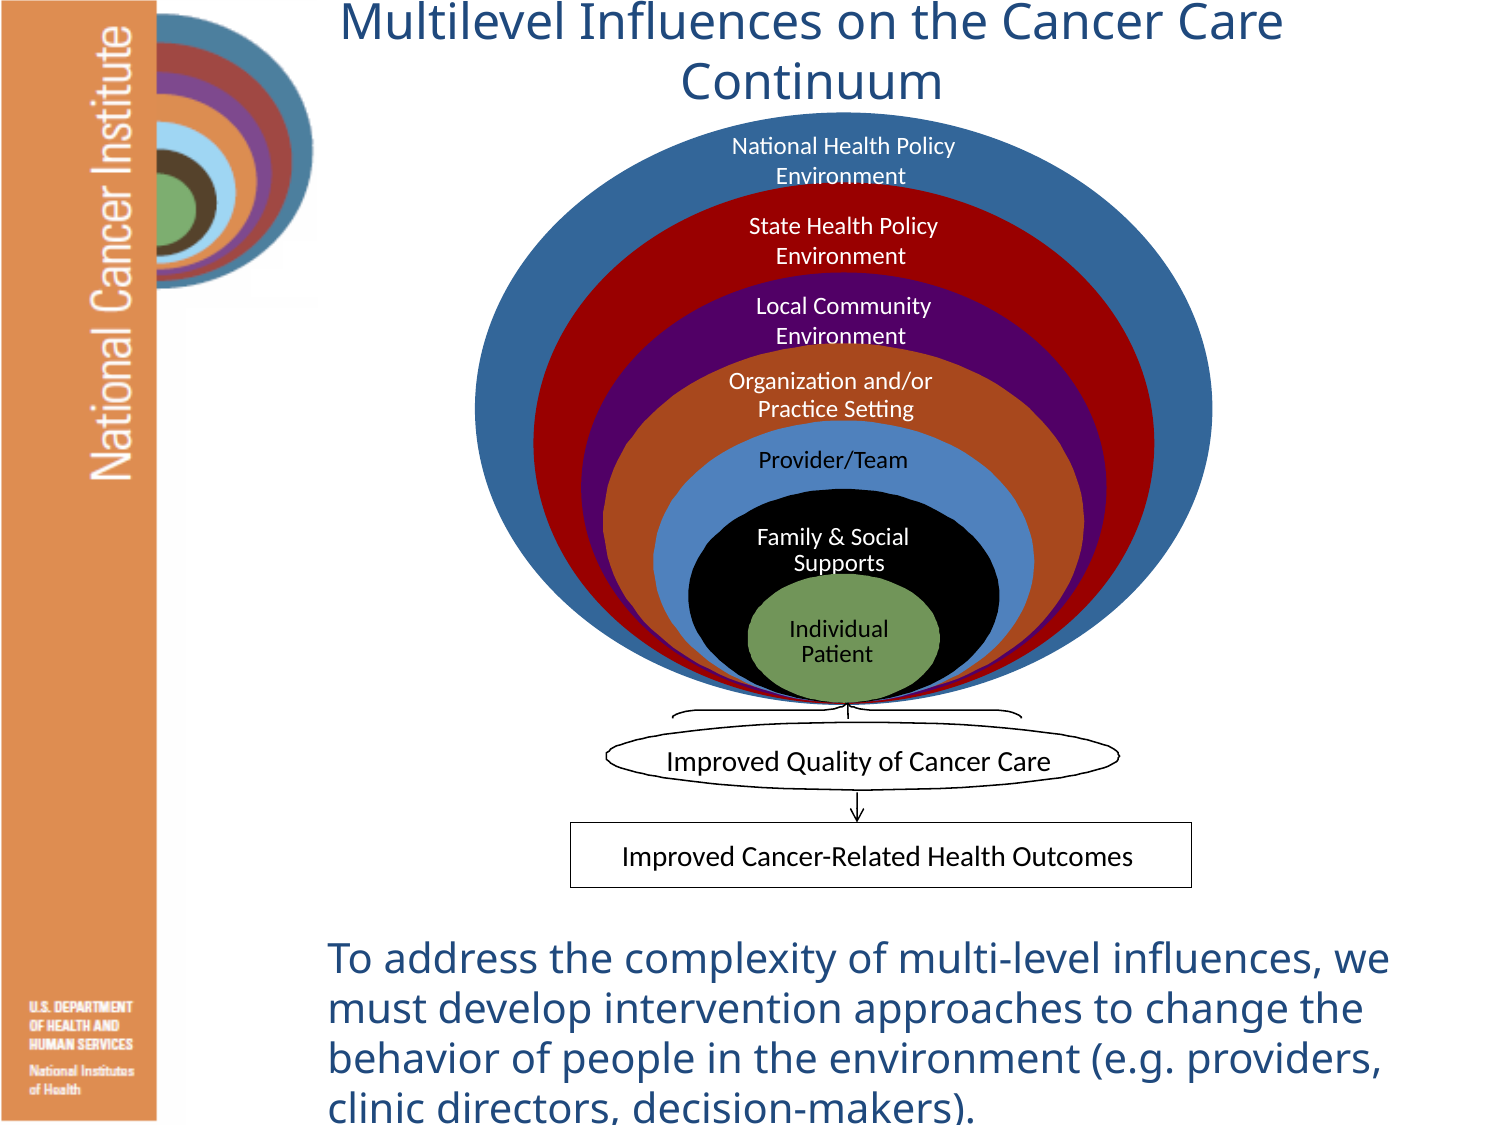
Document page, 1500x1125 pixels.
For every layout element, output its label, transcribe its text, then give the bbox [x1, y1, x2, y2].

text_box To address the complexity of multi-level influences, we must develop intervention approaches to change the behavior of people in the environment (e.g. providers, clinic directors, decision-makers). [312, 924, 1500, 1125]
picture [0, 0, 318, 1125]
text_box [474, 112, 1213, 876]
title Multilevel Influences on the Cancer Care Continuum [225, 0, 1400, 163]
